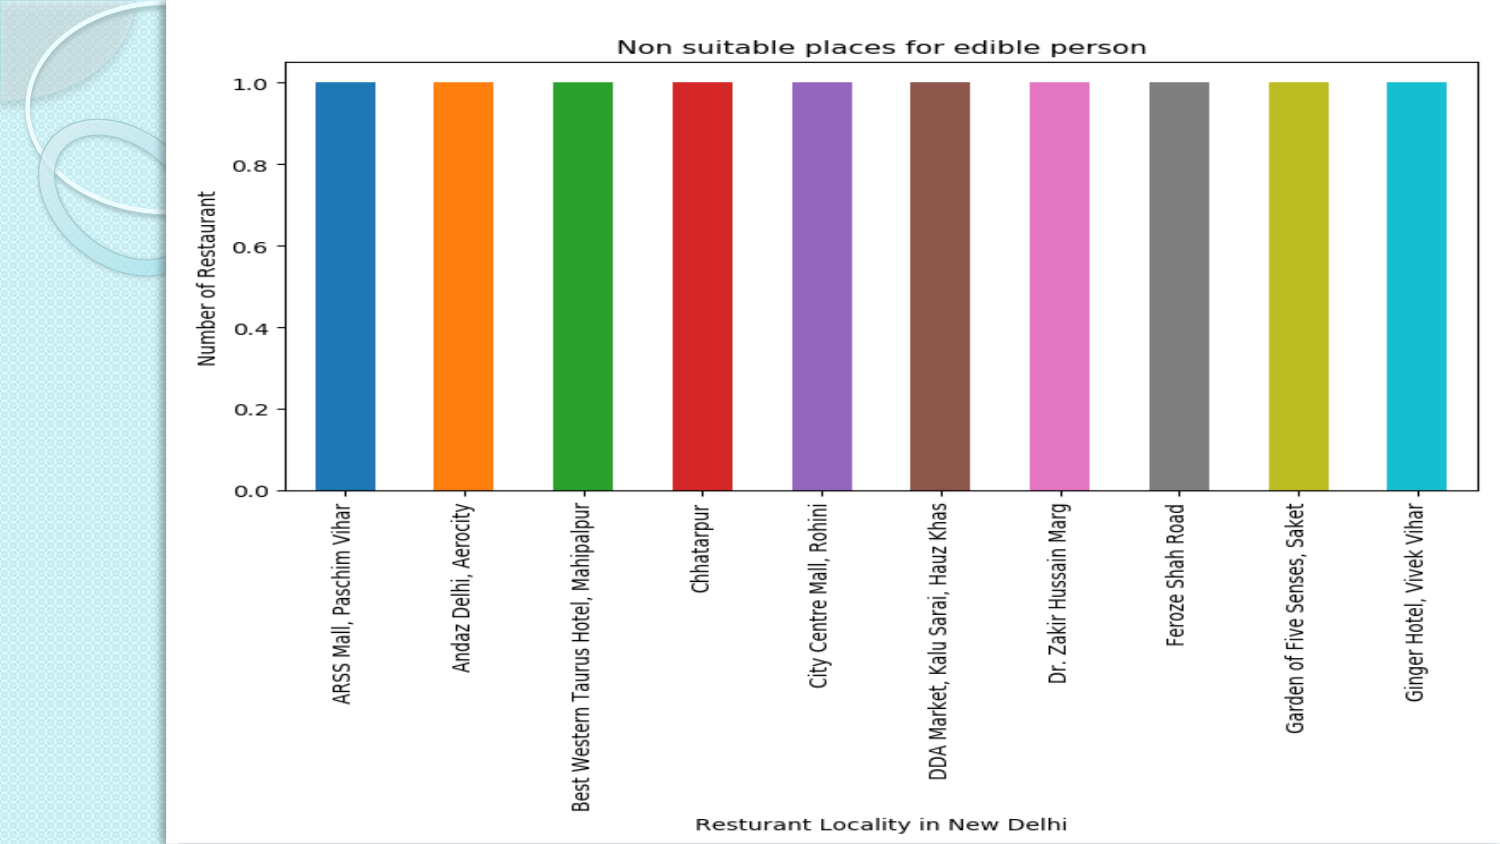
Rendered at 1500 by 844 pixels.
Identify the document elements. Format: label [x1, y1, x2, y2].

picture [180, 29, 1500, 844]
